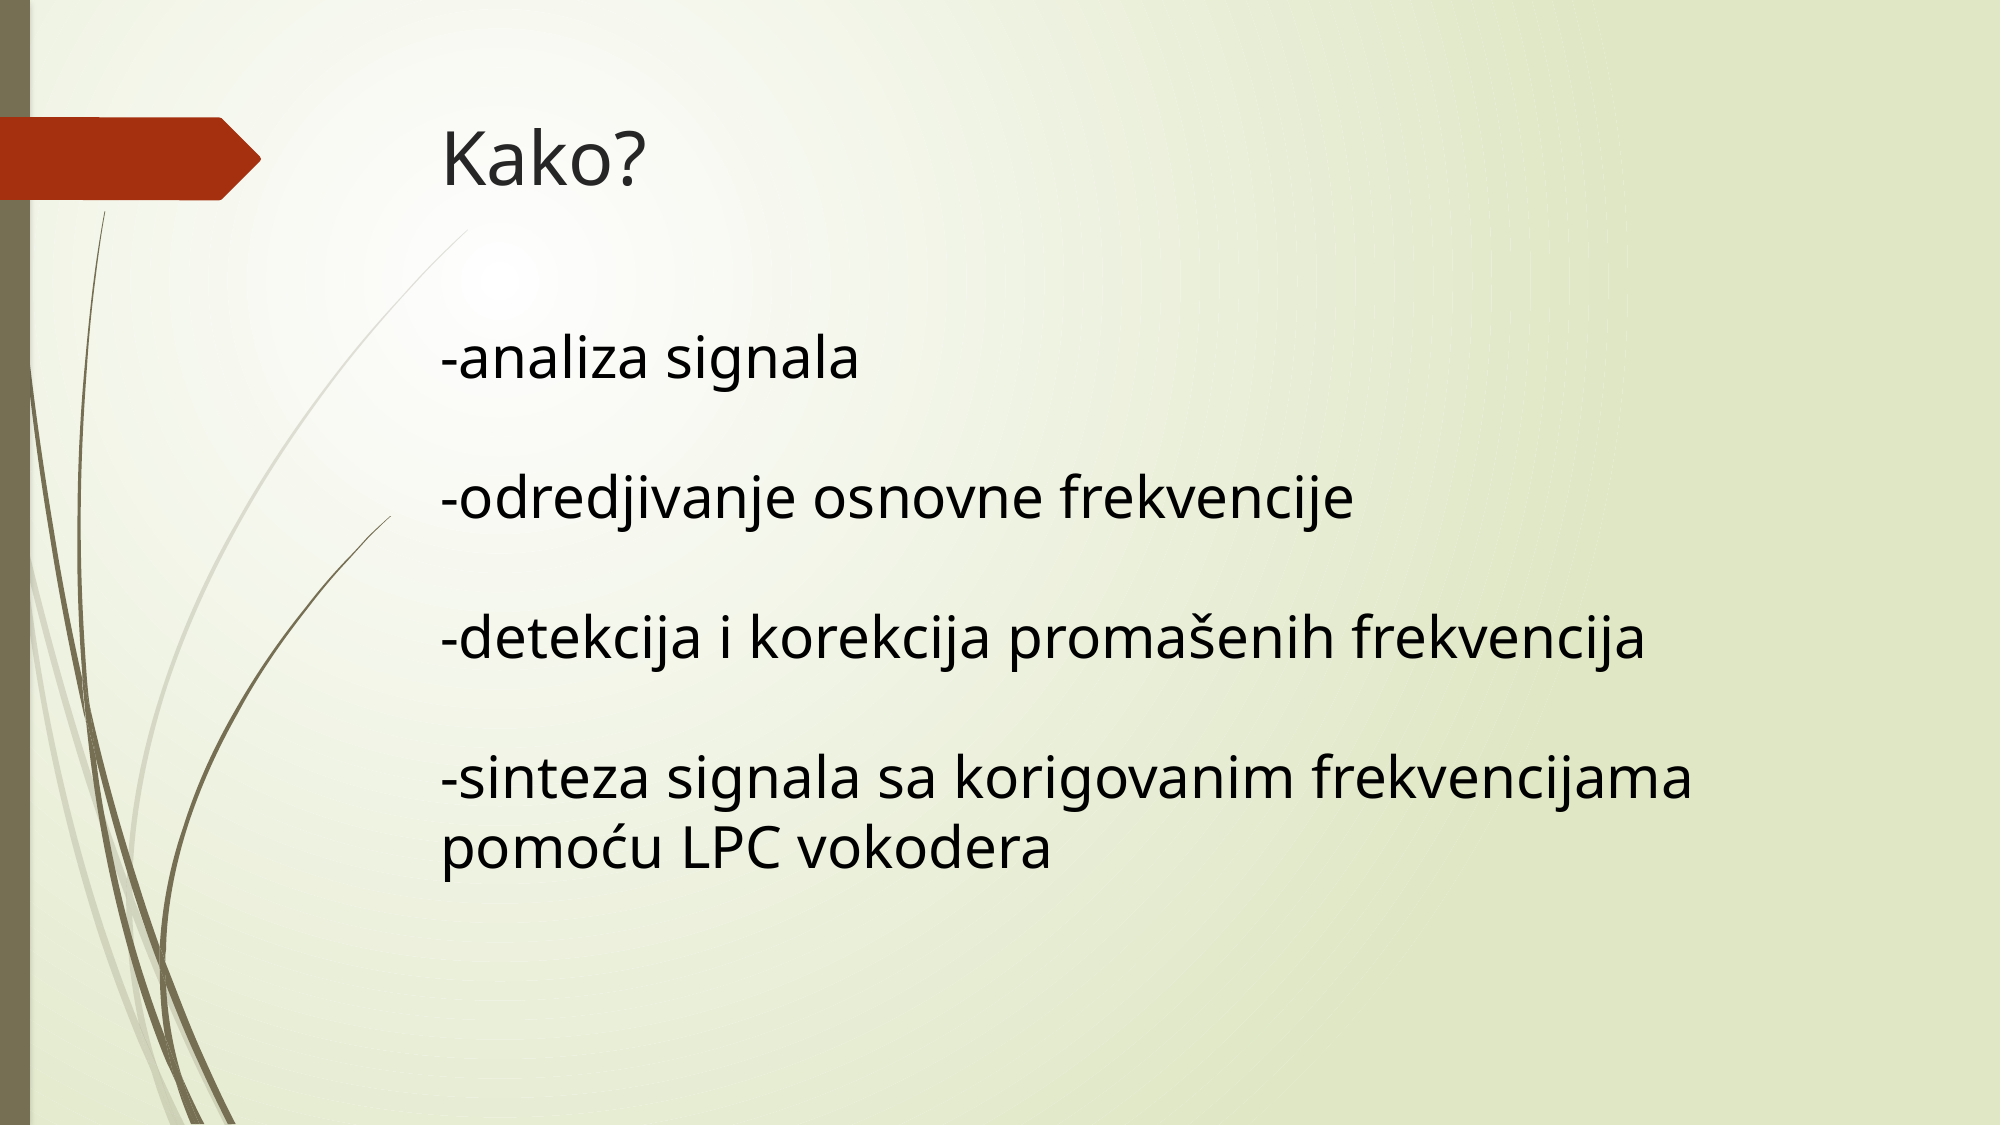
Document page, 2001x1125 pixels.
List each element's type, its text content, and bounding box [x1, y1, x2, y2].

title Kako? [425, 102, 1888, 313]
text_box -analiza signala -odredjivanje osnovne frekvencije -detekcija i korekcija promašenih frekvencija -sinteza signala sa korigovanim frekvencijama pomoću LPC vokodera [425, 312, 1819, 888]
